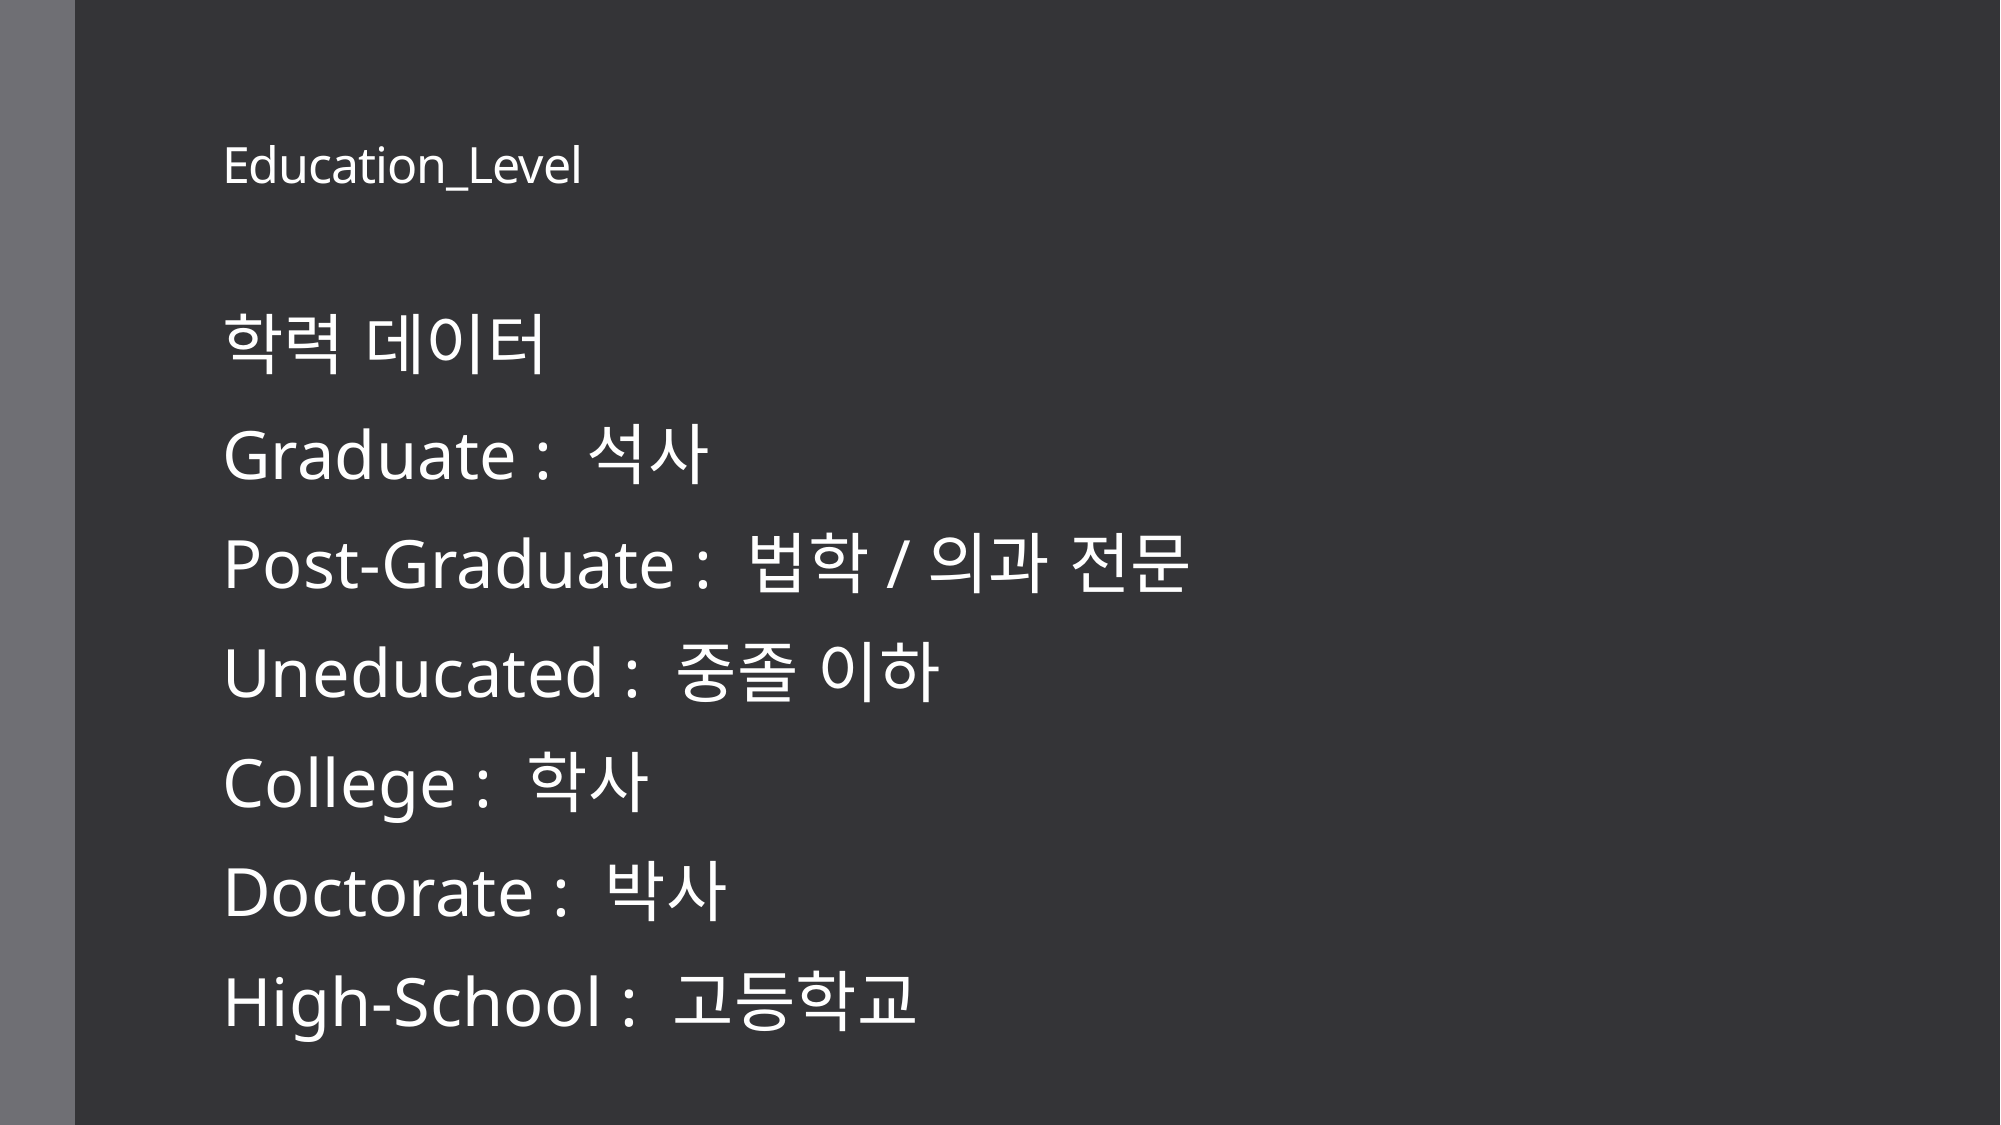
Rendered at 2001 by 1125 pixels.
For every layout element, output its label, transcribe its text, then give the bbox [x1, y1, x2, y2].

subtitle 학력 데이터 Graduate : 석사 Post-Graduate : 법학/의과 전문 Uneducated : 중졸 이하 College : 학사 Doctorate : 박사 High-School : 고등학교 [206, 301, 1752, 1065]
title Education_Level [206, 88, 1531, 201]
